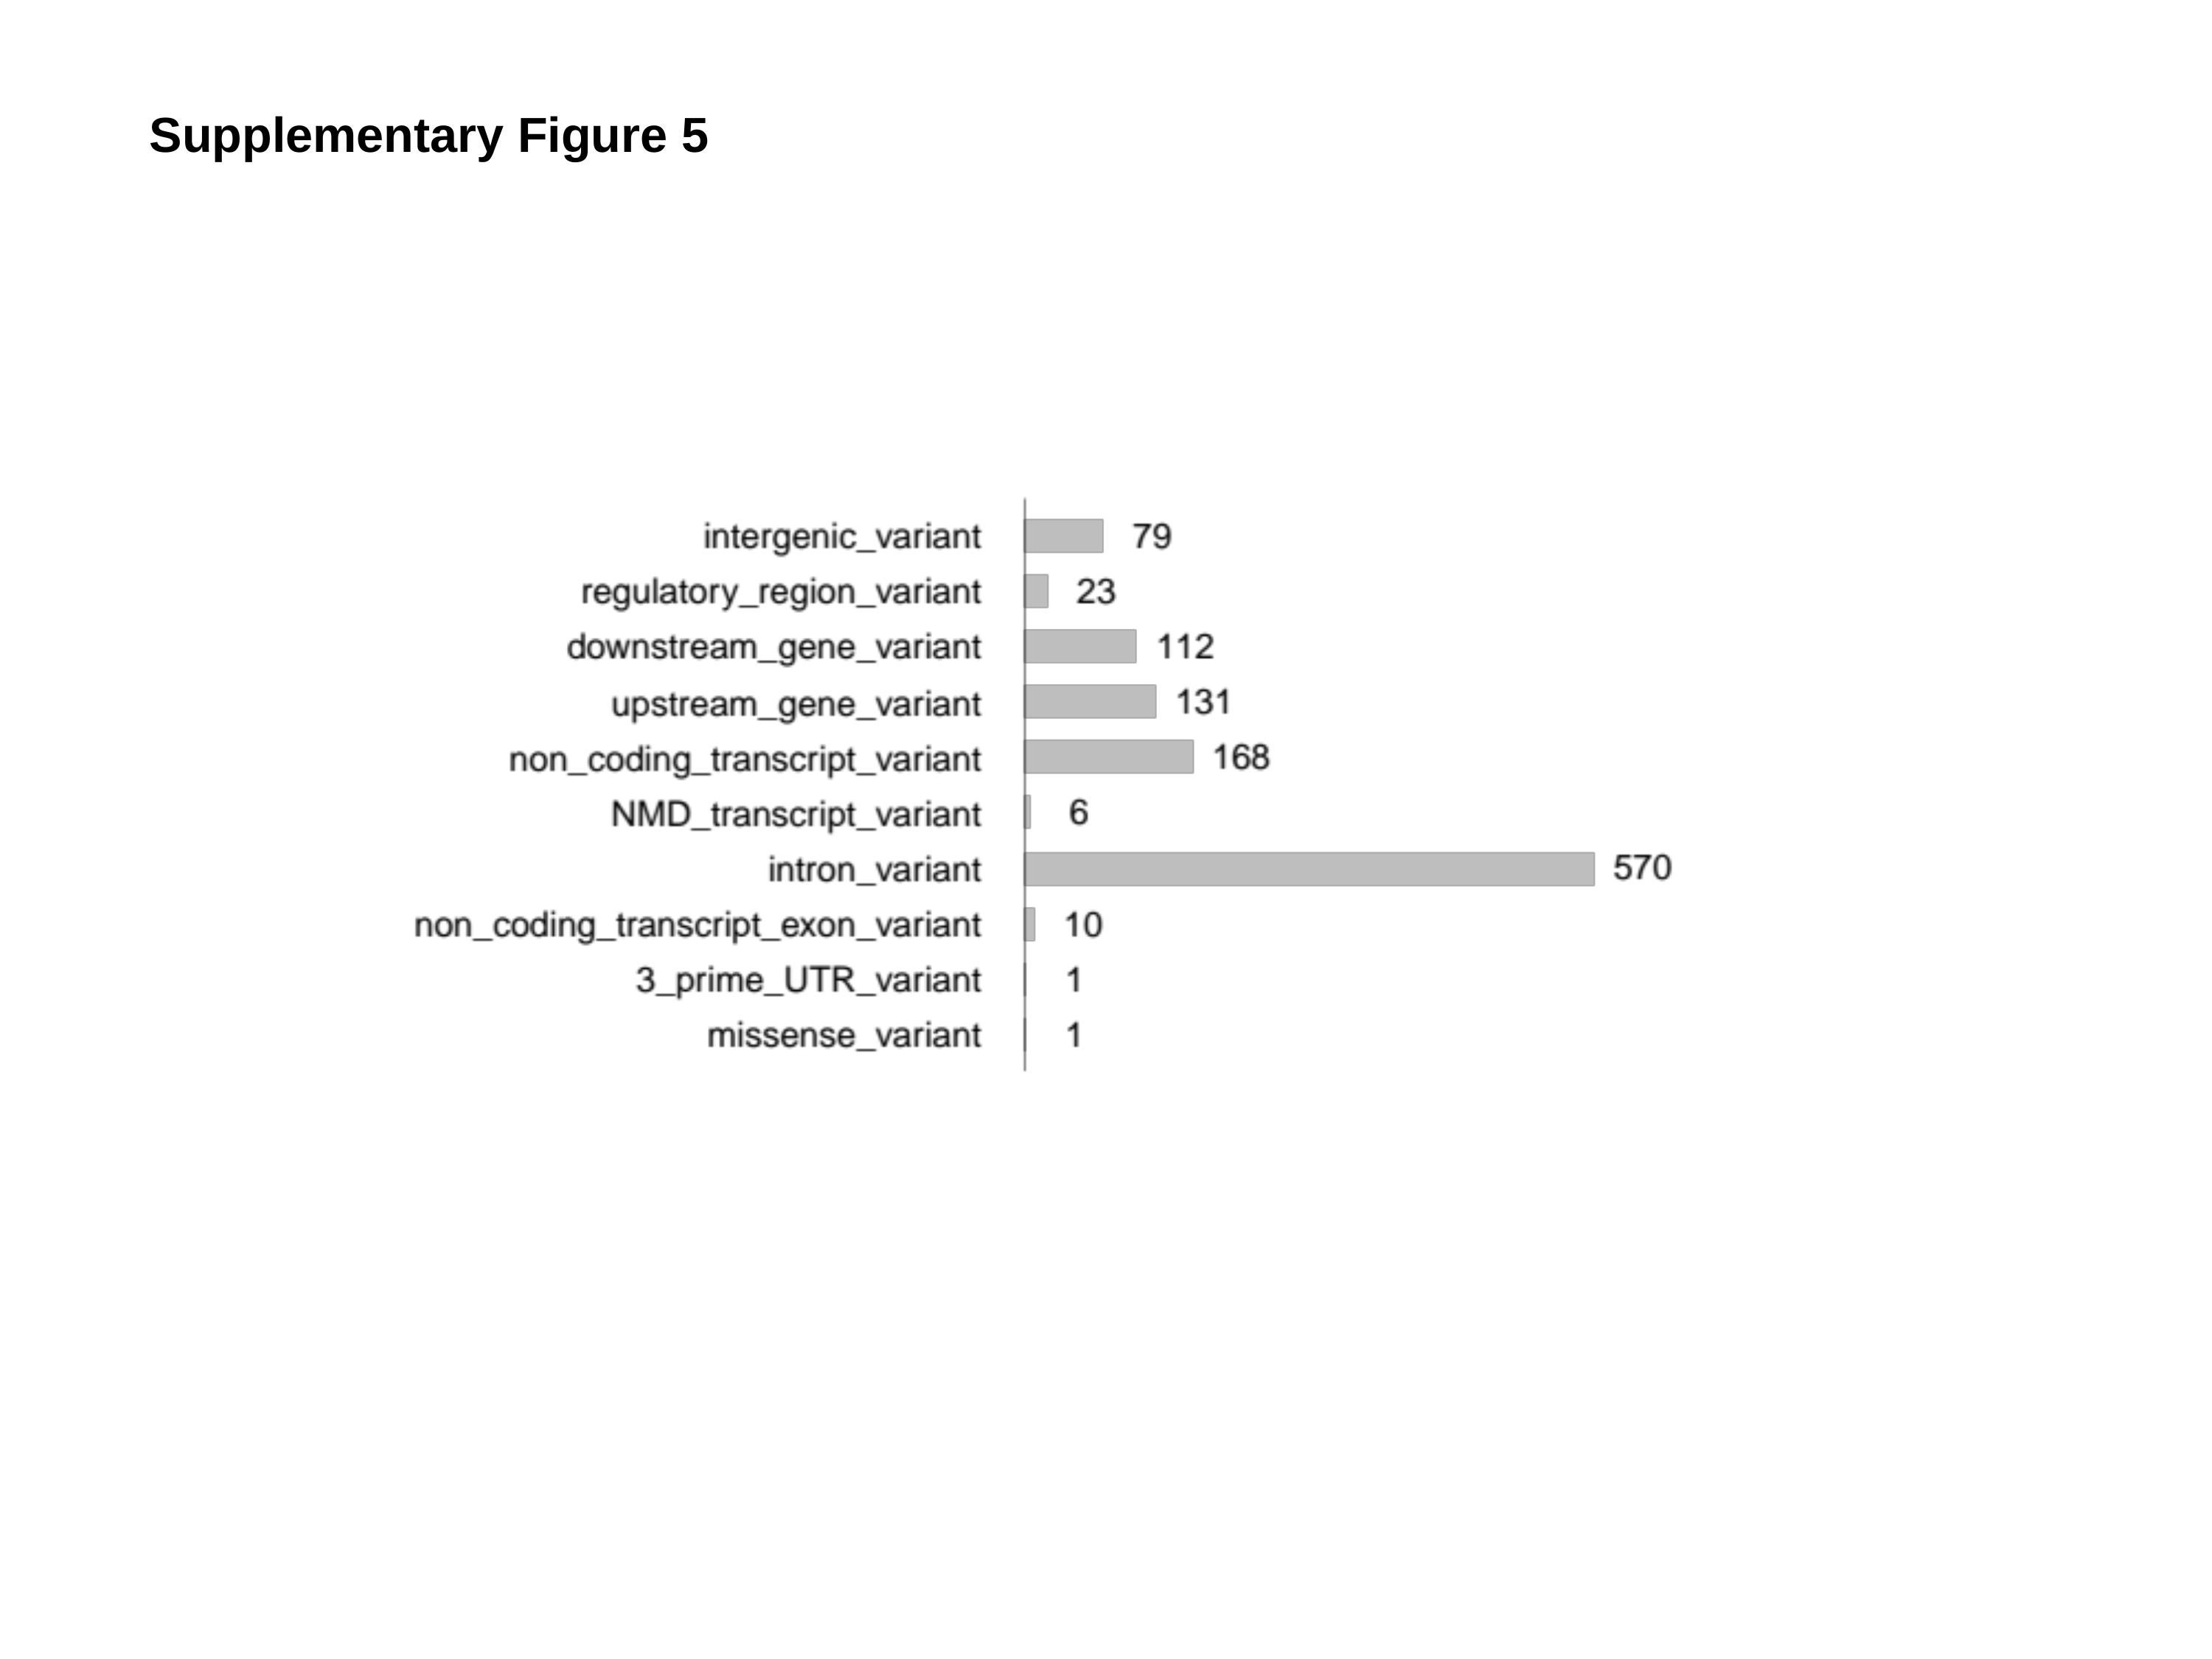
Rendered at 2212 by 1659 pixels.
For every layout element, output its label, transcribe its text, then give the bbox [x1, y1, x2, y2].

picture [178, 330, 1866, 1280]
text_box Supplementary Figure 5 [127, 92, 731, 174]
